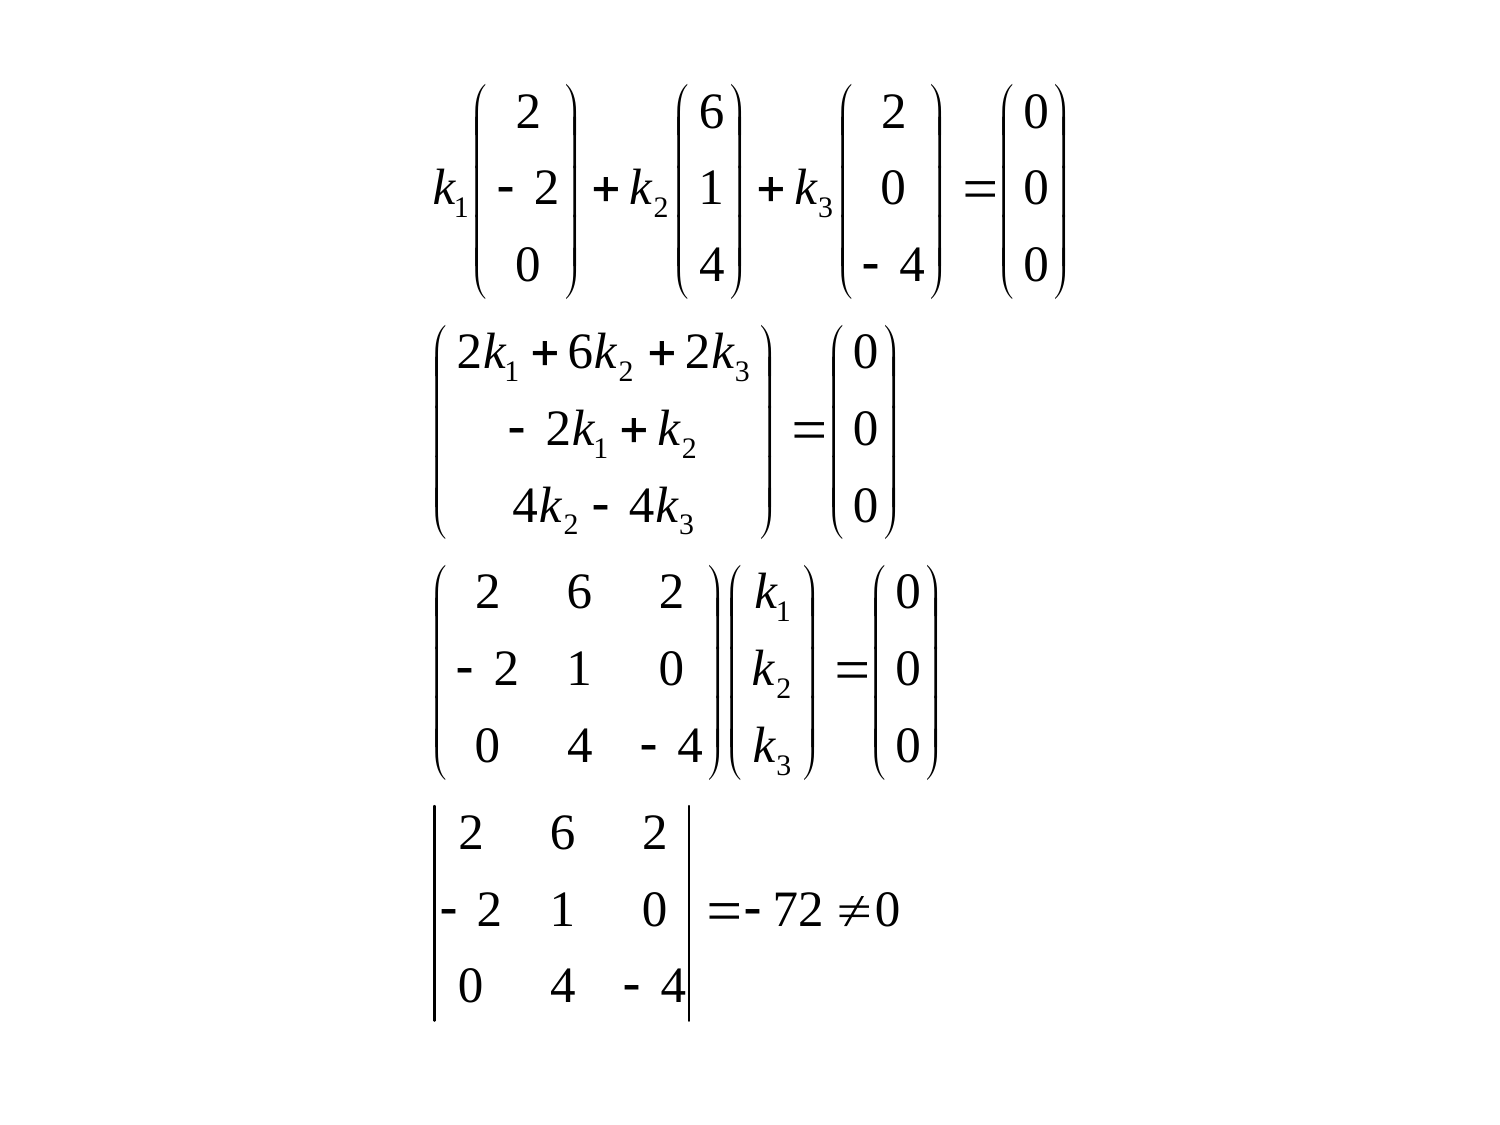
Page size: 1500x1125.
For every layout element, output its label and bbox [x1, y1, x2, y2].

text_box [424, 74, 1082, 1031]
